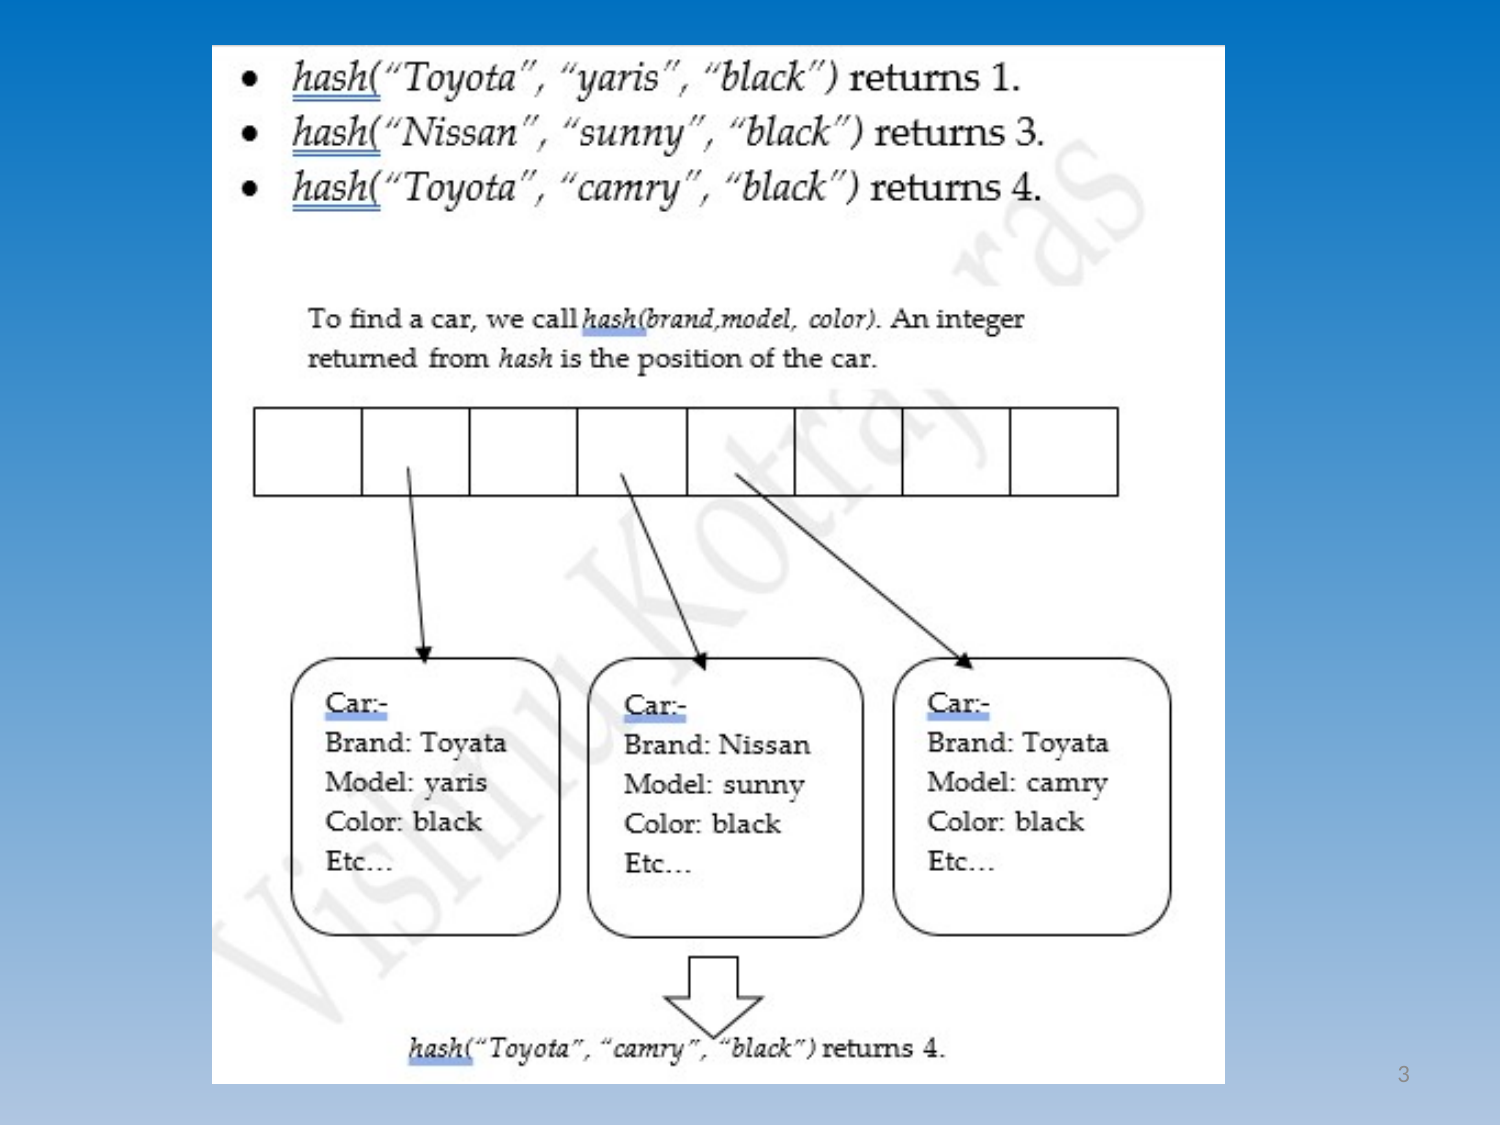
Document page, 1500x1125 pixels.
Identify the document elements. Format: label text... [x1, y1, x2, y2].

slide_number 3 [1074, 1042, 1425, 1103]
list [212, 44, 1226, 1085]
